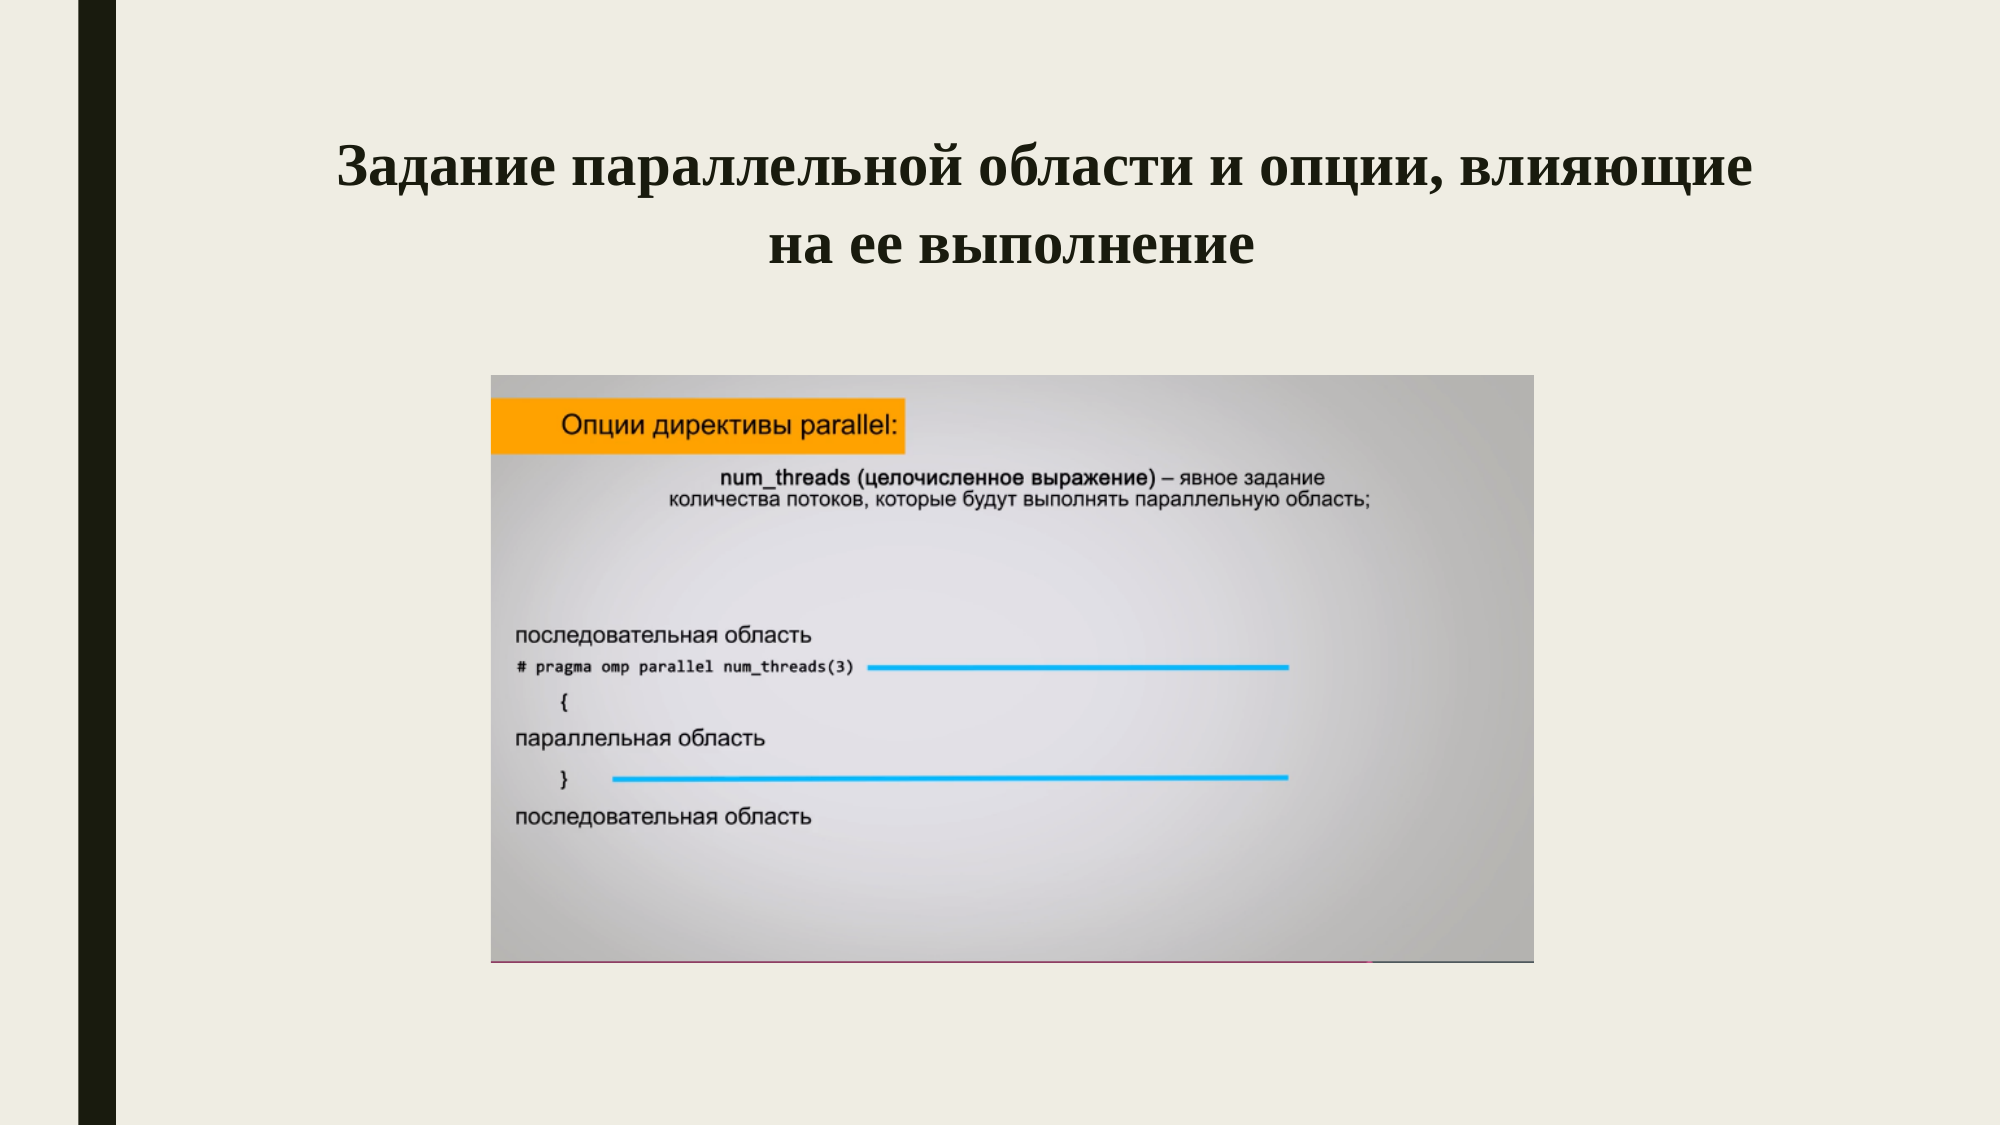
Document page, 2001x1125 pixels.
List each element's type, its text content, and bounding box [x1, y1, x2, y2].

title Задание параллельной области и опции, влияющие на ее выполнение [225, 112, 1800, 357]
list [490, 374, 1534, 963]
